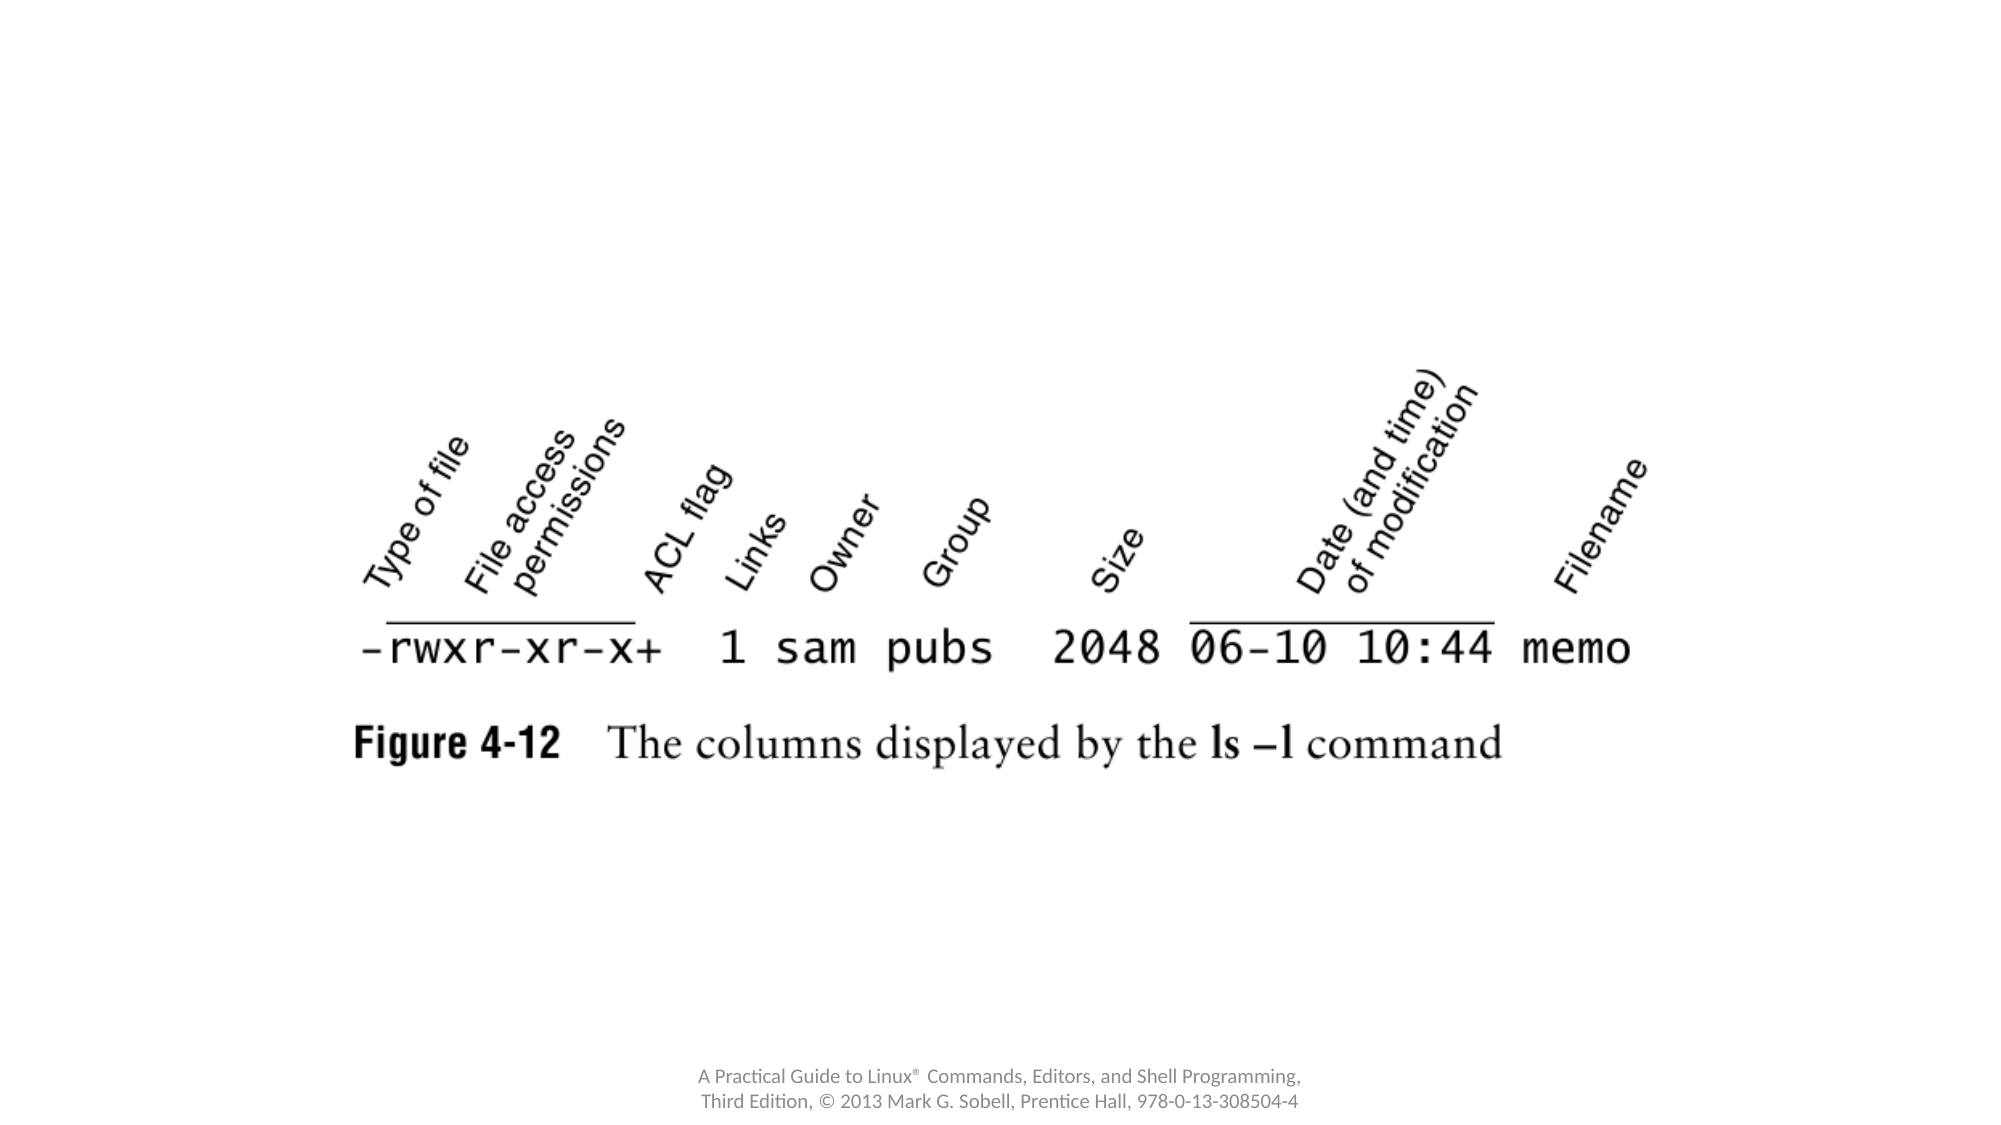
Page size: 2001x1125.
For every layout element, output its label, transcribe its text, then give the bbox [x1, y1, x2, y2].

footer A Practical Guide to Linux® Commands, Editors, and Shell Programming, Third Edition, © 2013 Mark G. Sobell, Prentice Hall, 978-0-13-308504-4 [662, 1042, 1338, 1103]
picture [324, 349, 1675, 776]
